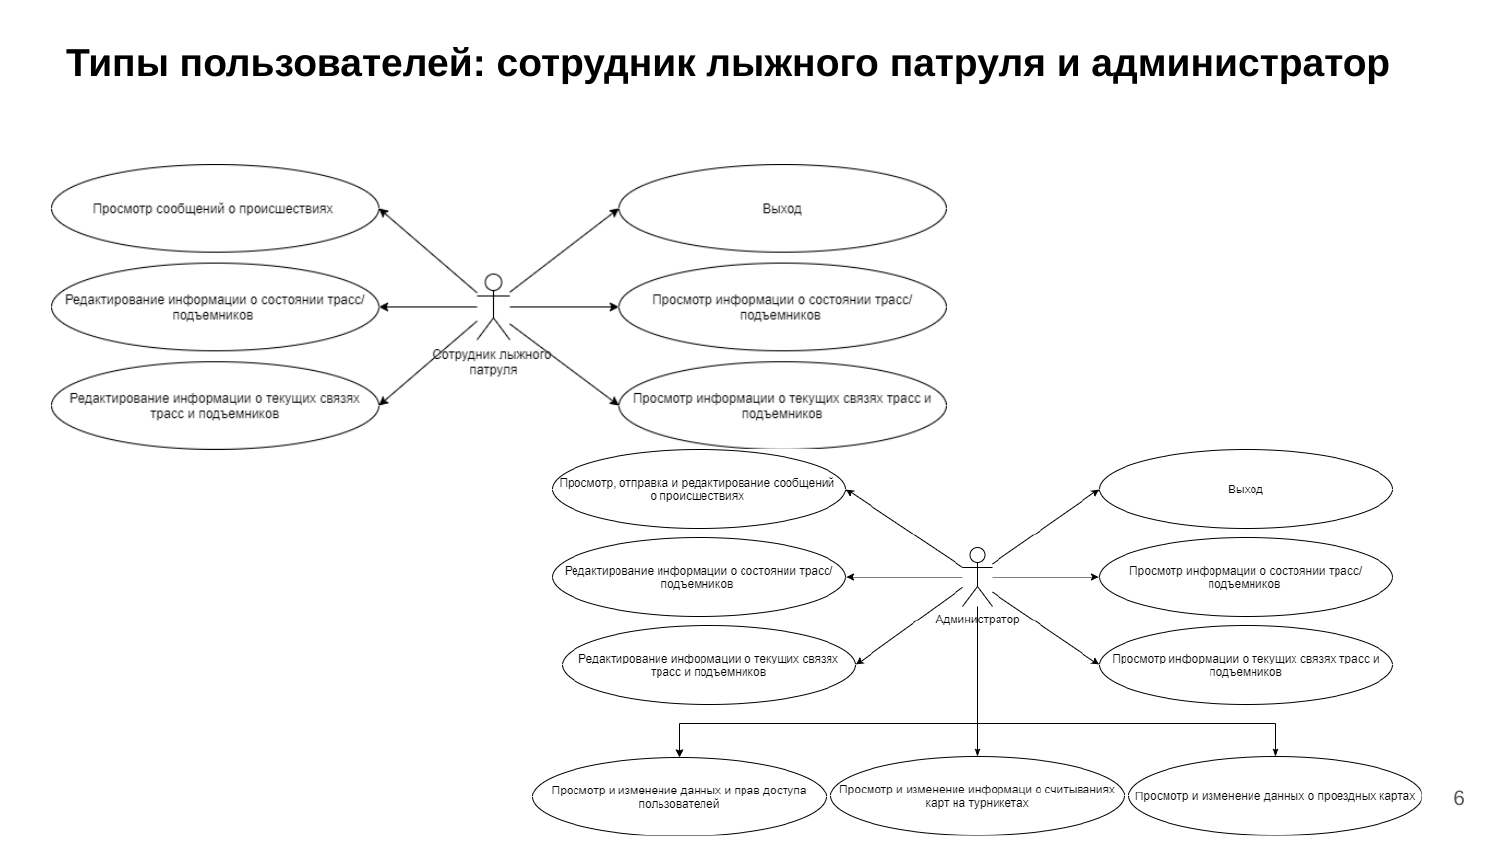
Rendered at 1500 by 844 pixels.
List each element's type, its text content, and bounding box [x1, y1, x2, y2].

slide_number ‹#› [1427, 764, 1480, 830]
picture [50, 164, 1422, 837]
title Типы пользователей: сотрудник лыжного патруля и администратор [51, 22, 1449, 117]
